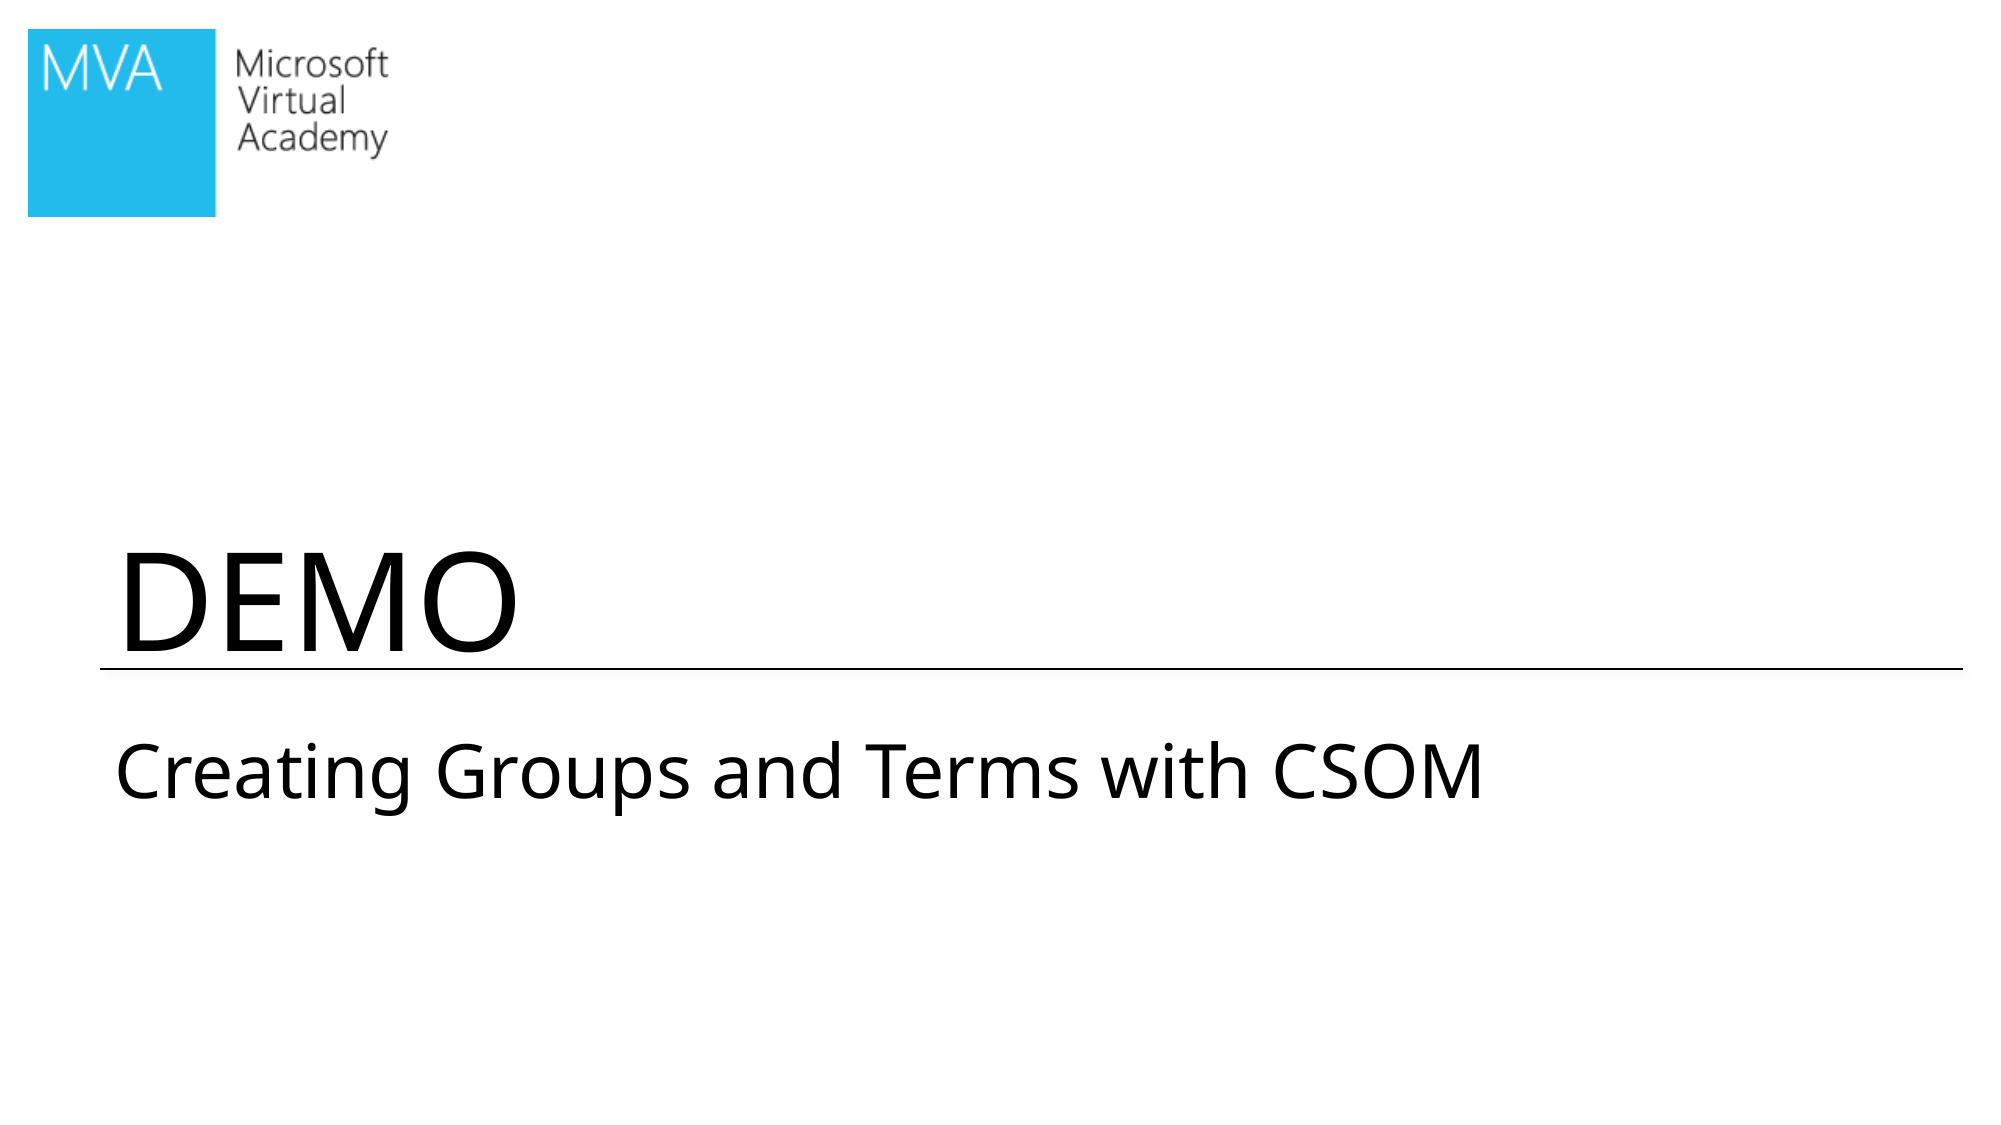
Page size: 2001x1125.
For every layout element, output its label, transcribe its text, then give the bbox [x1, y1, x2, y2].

title Creating Groups and Terms with CSOM [99, 733, 1976, 1009]
picture [28, 29, 497, 217]
